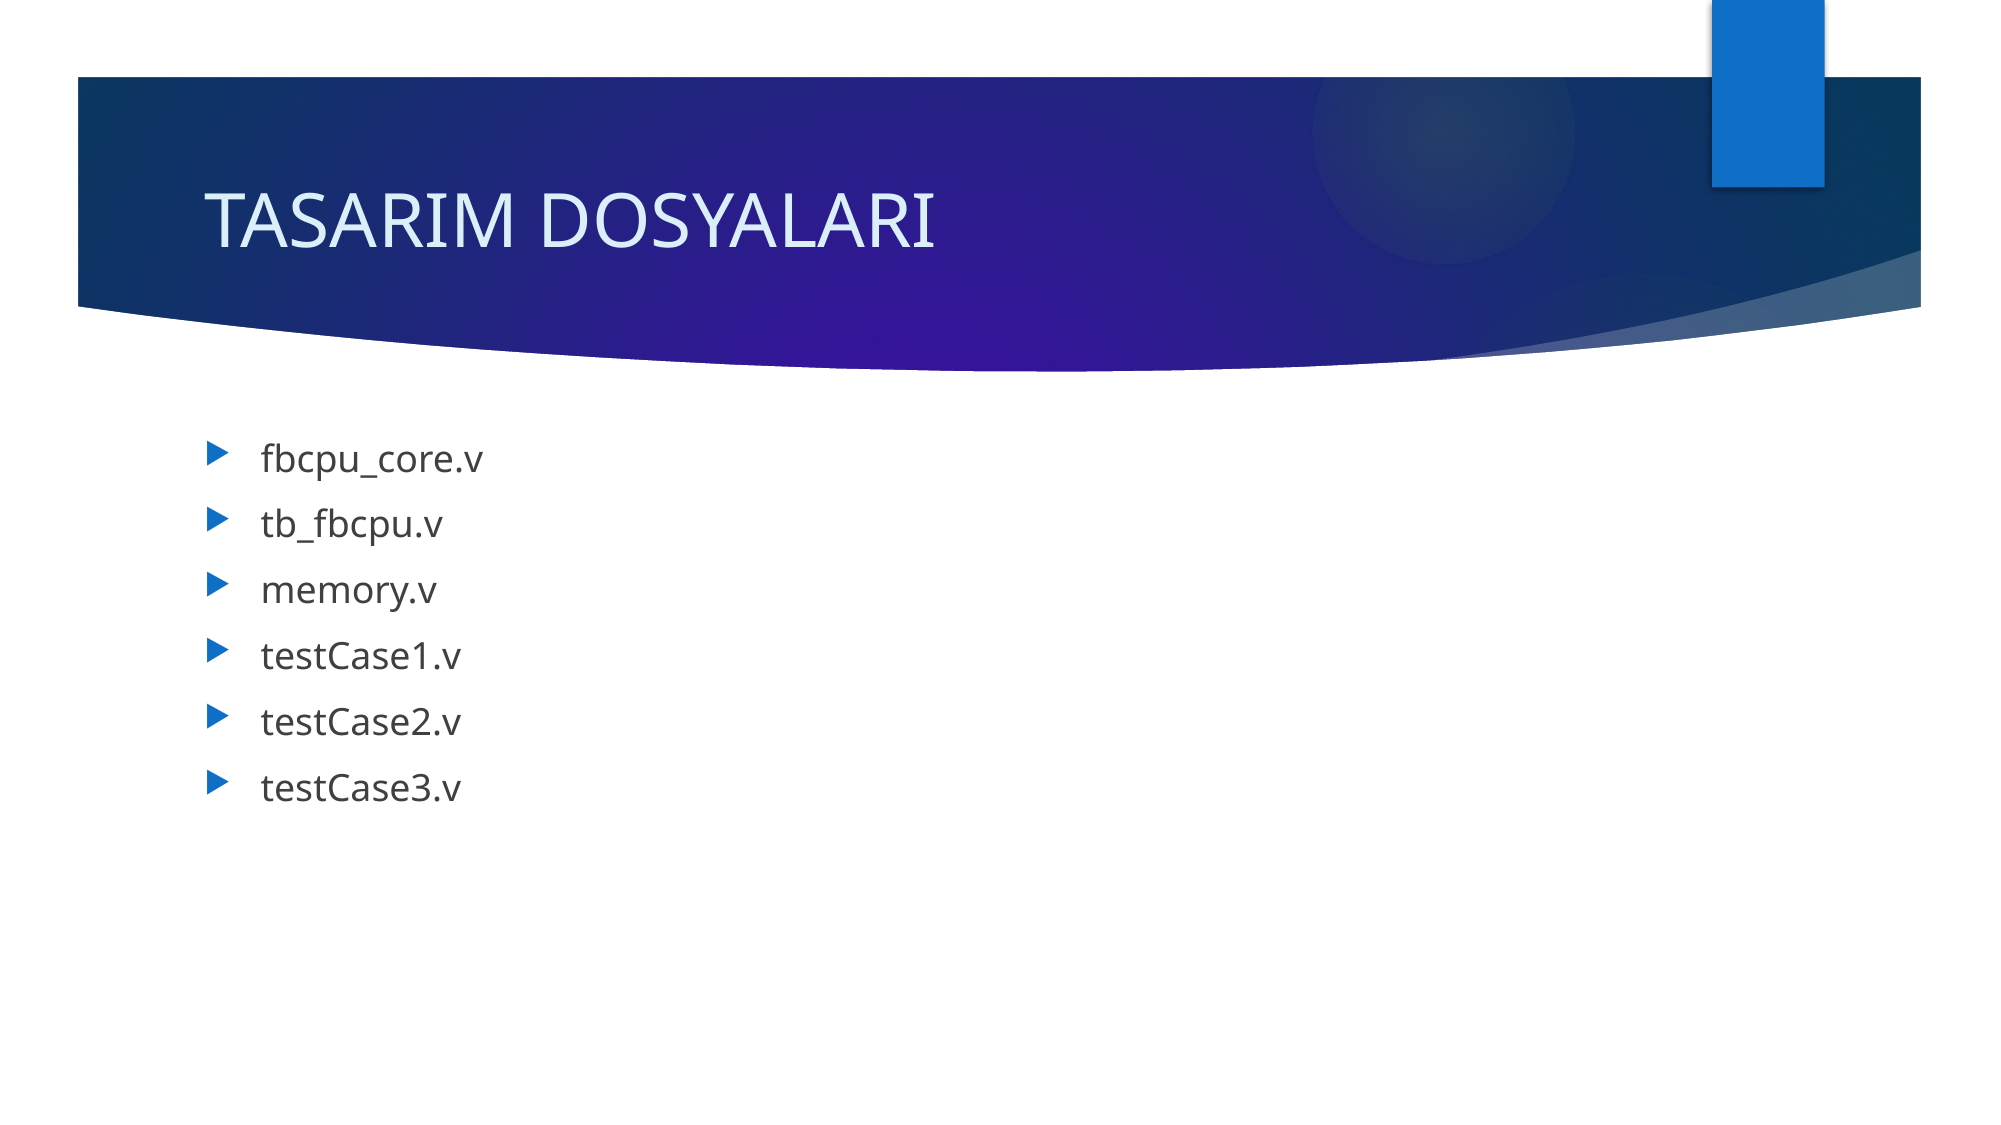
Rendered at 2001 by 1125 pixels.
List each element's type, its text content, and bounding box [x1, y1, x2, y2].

title TASARIM DOSYALARI [189, 159, 1627, 276]
list fbcpu_core.v tb_fbcpu.v memory.v testCase1.v testCase2.v testCase3.v [189, 427, 1638, 988]
